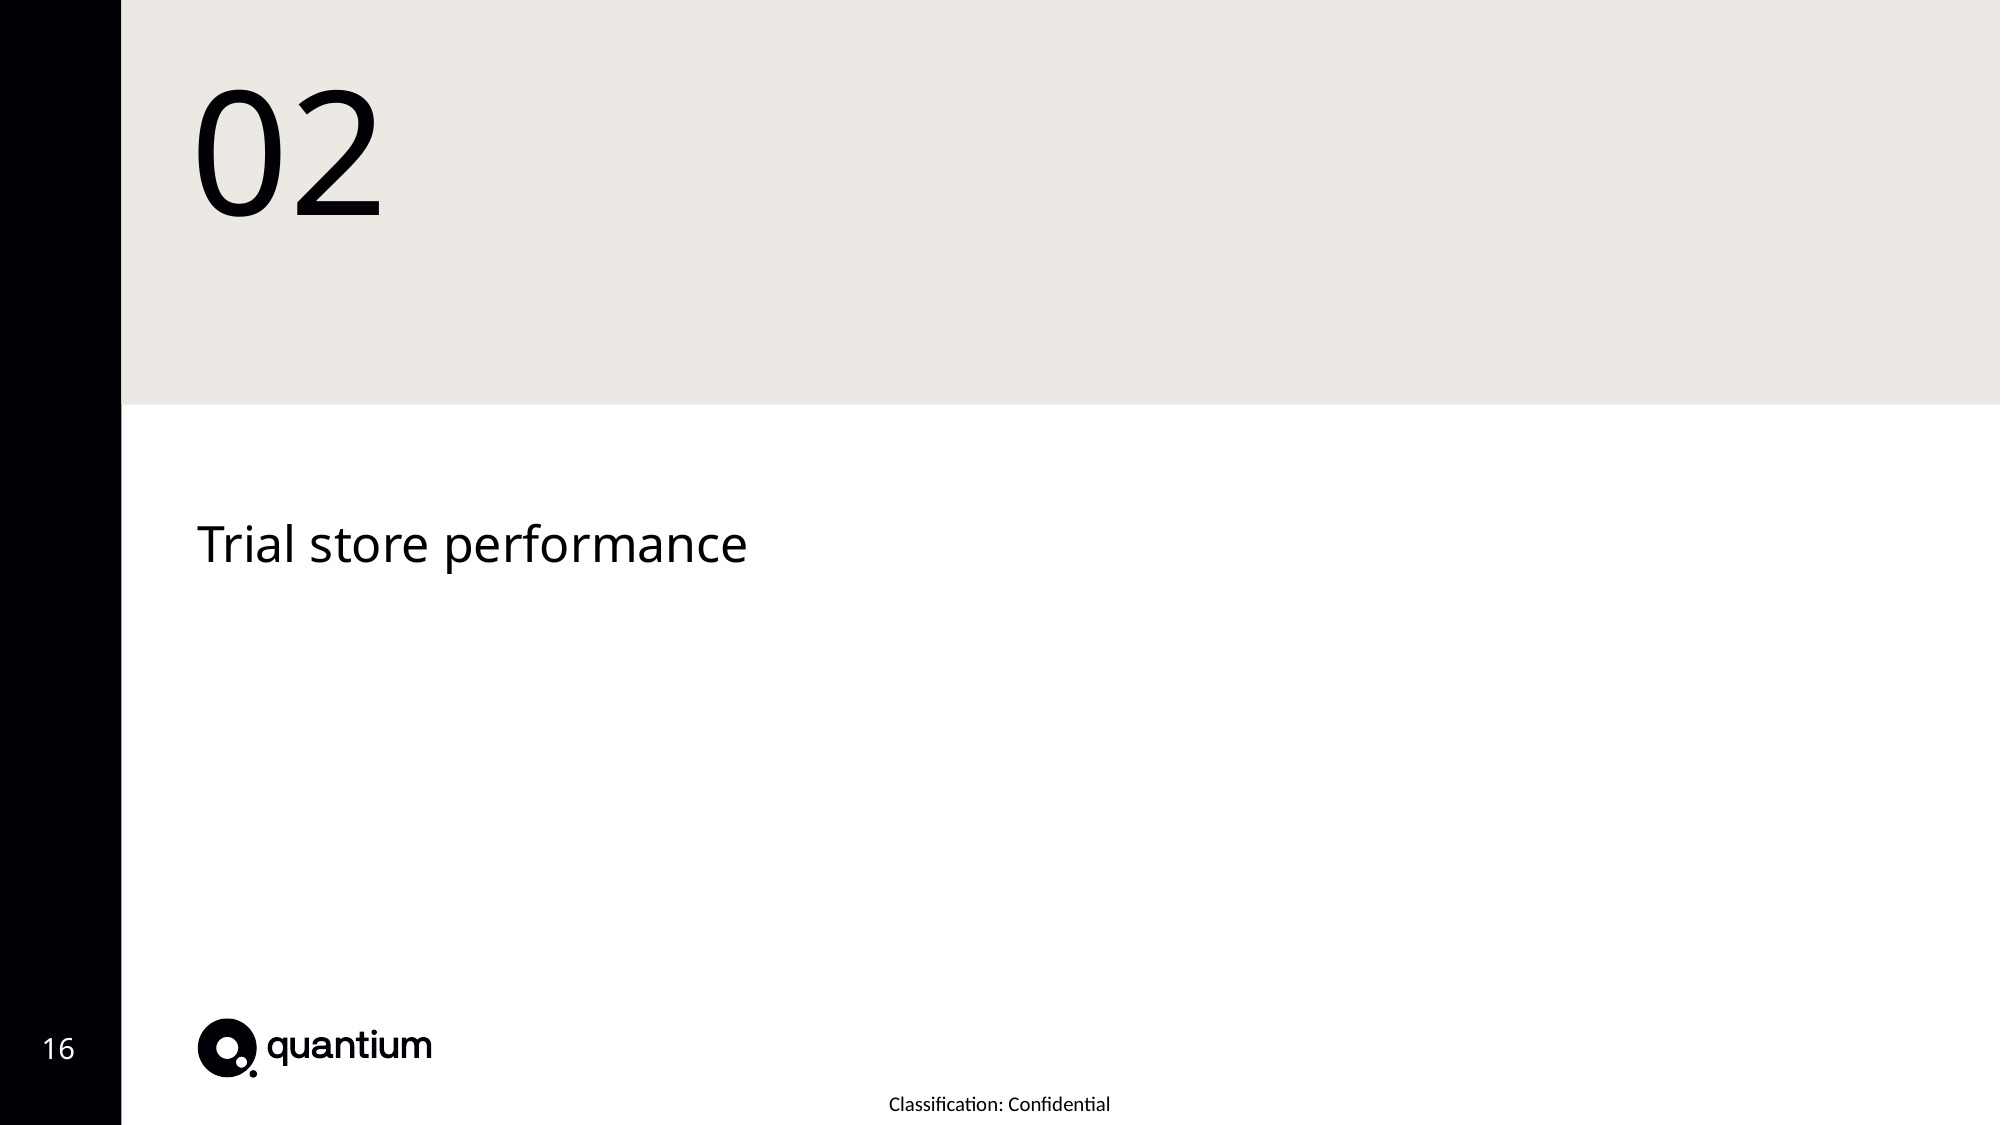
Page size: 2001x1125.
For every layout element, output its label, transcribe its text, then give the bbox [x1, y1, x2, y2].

list Trial store performance [197, 512, 1103, 925]
title 02 [190, 65, 569, 225]
